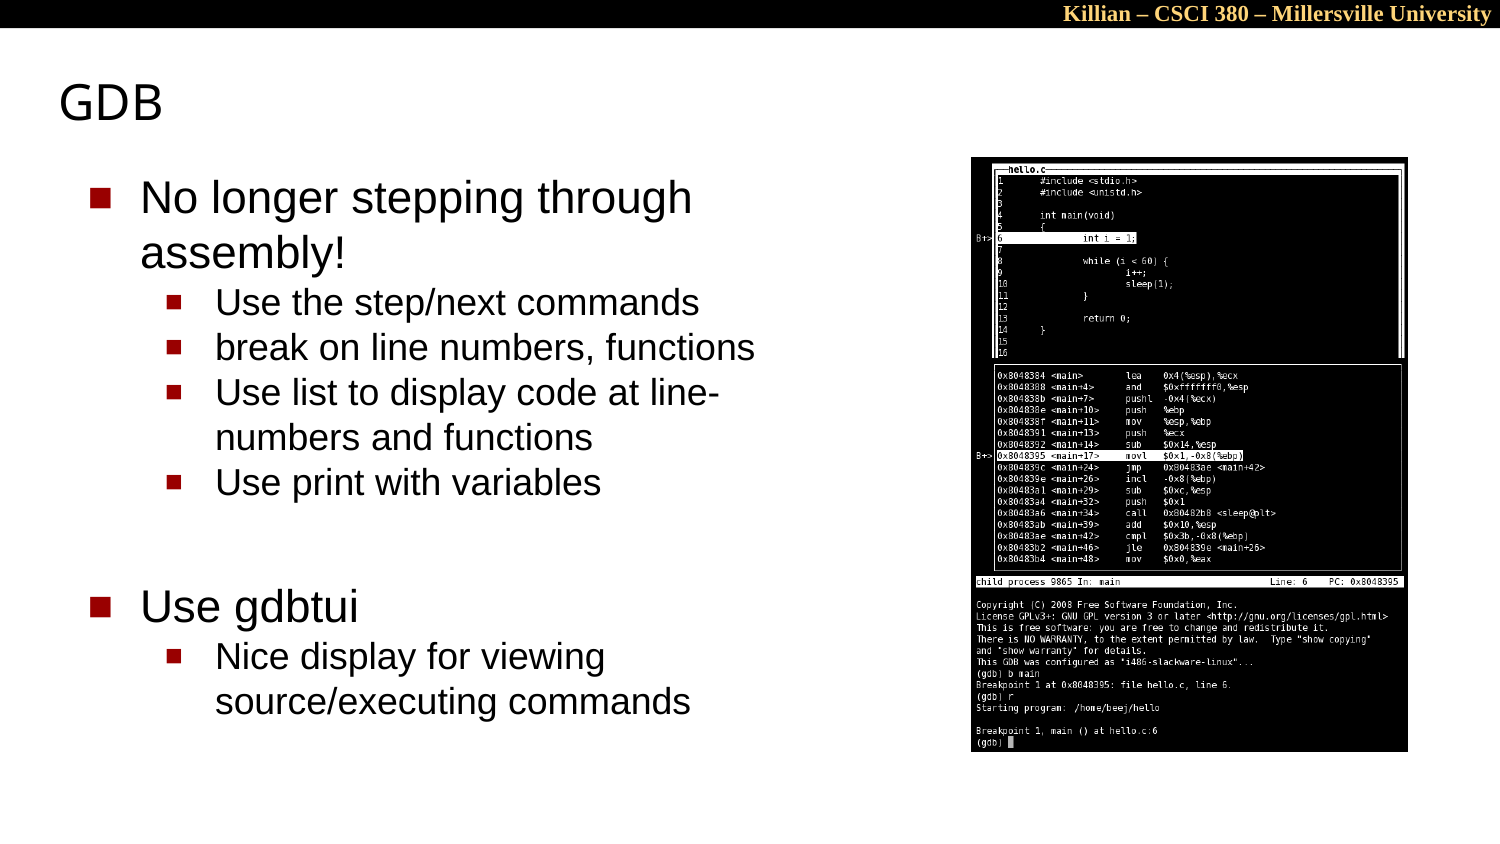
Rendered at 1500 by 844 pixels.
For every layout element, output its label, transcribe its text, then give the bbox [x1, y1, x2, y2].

list No longer stepping through assembly! Use the step/next commands break on line numbers, functions Use list to display code at line-numbers and functions Use print with variables Use gdbtui Nice display for viewing source/executing commands [64, 167, 789, 780]
picture [970, 157, 1408, 752]
title GDB [58, 53, 1305, 148]
